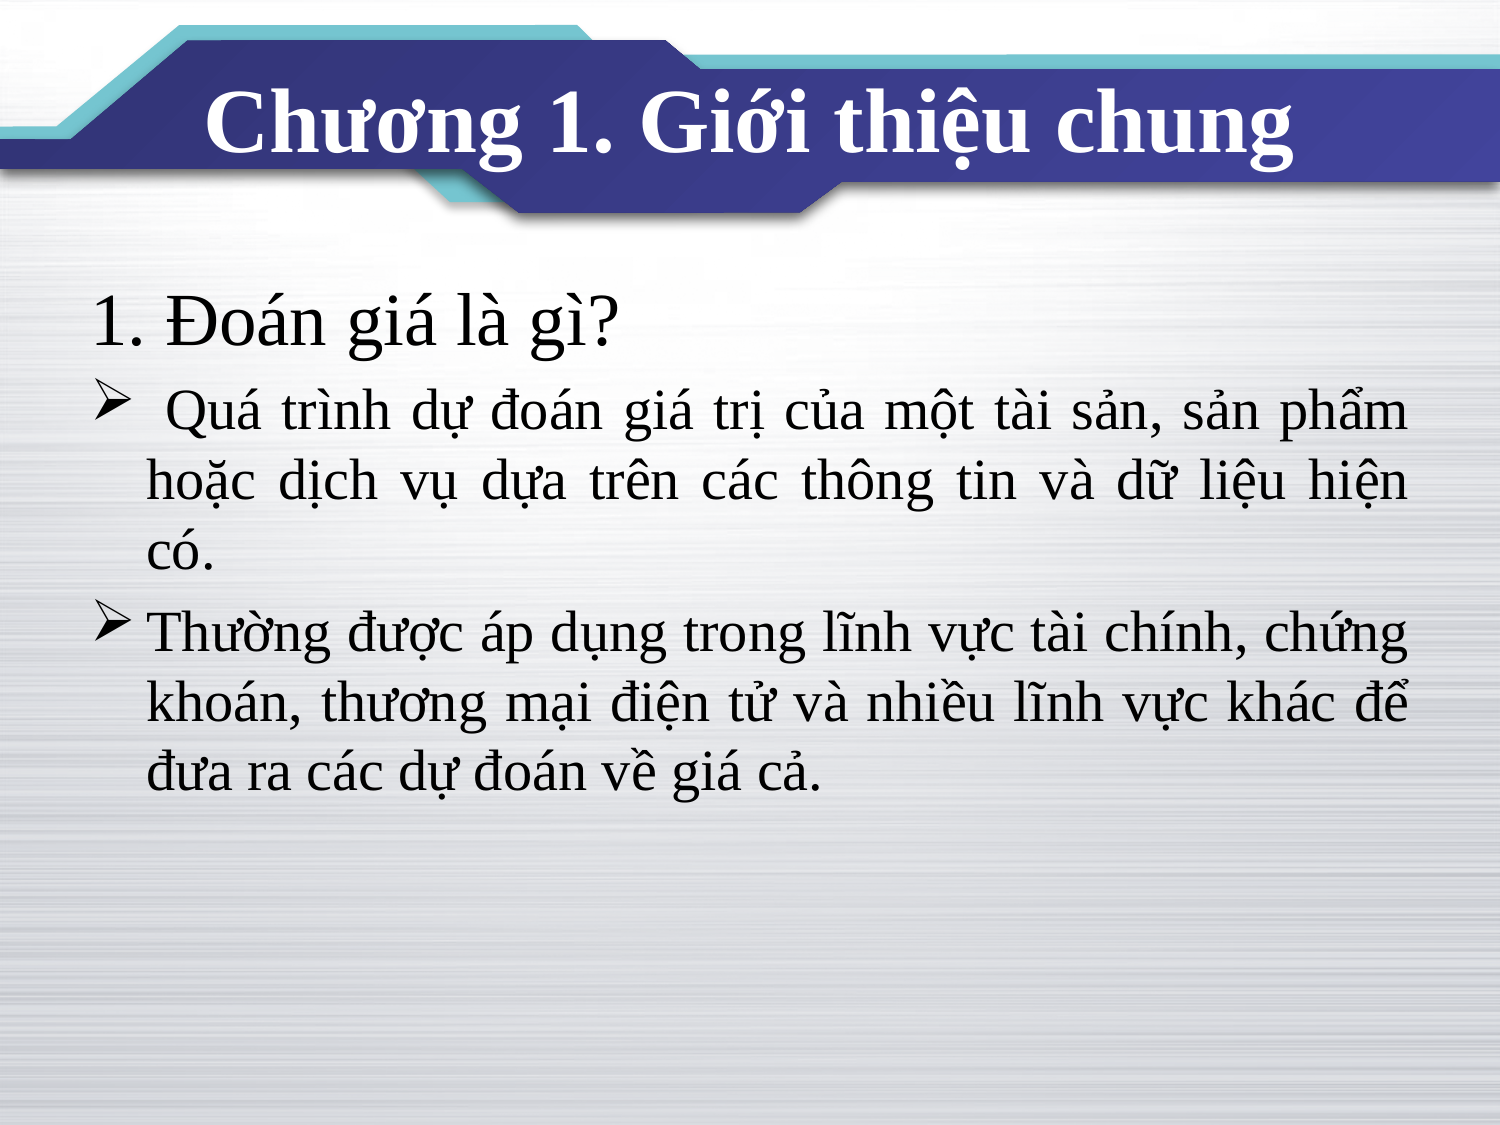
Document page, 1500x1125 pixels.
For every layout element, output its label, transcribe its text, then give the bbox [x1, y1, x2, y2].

title Chương 1. Giới thiệu chung [75, 39, 1425, 192]
list 1. Đoán giá là gì? Quá trình dự đoán giá trị của một tài sản, sản phẩm hoặc dịch vụ dựa trên các thông tin và dữ liệu hiện có. Thường được áp dụng trong lĩnh vực tài chính, chứng khoán, thương mại điện tử và nhiều lĩnh vực khác để đưa ra các dự đoán về giá cả. [75, 262, 1425, 1041]
